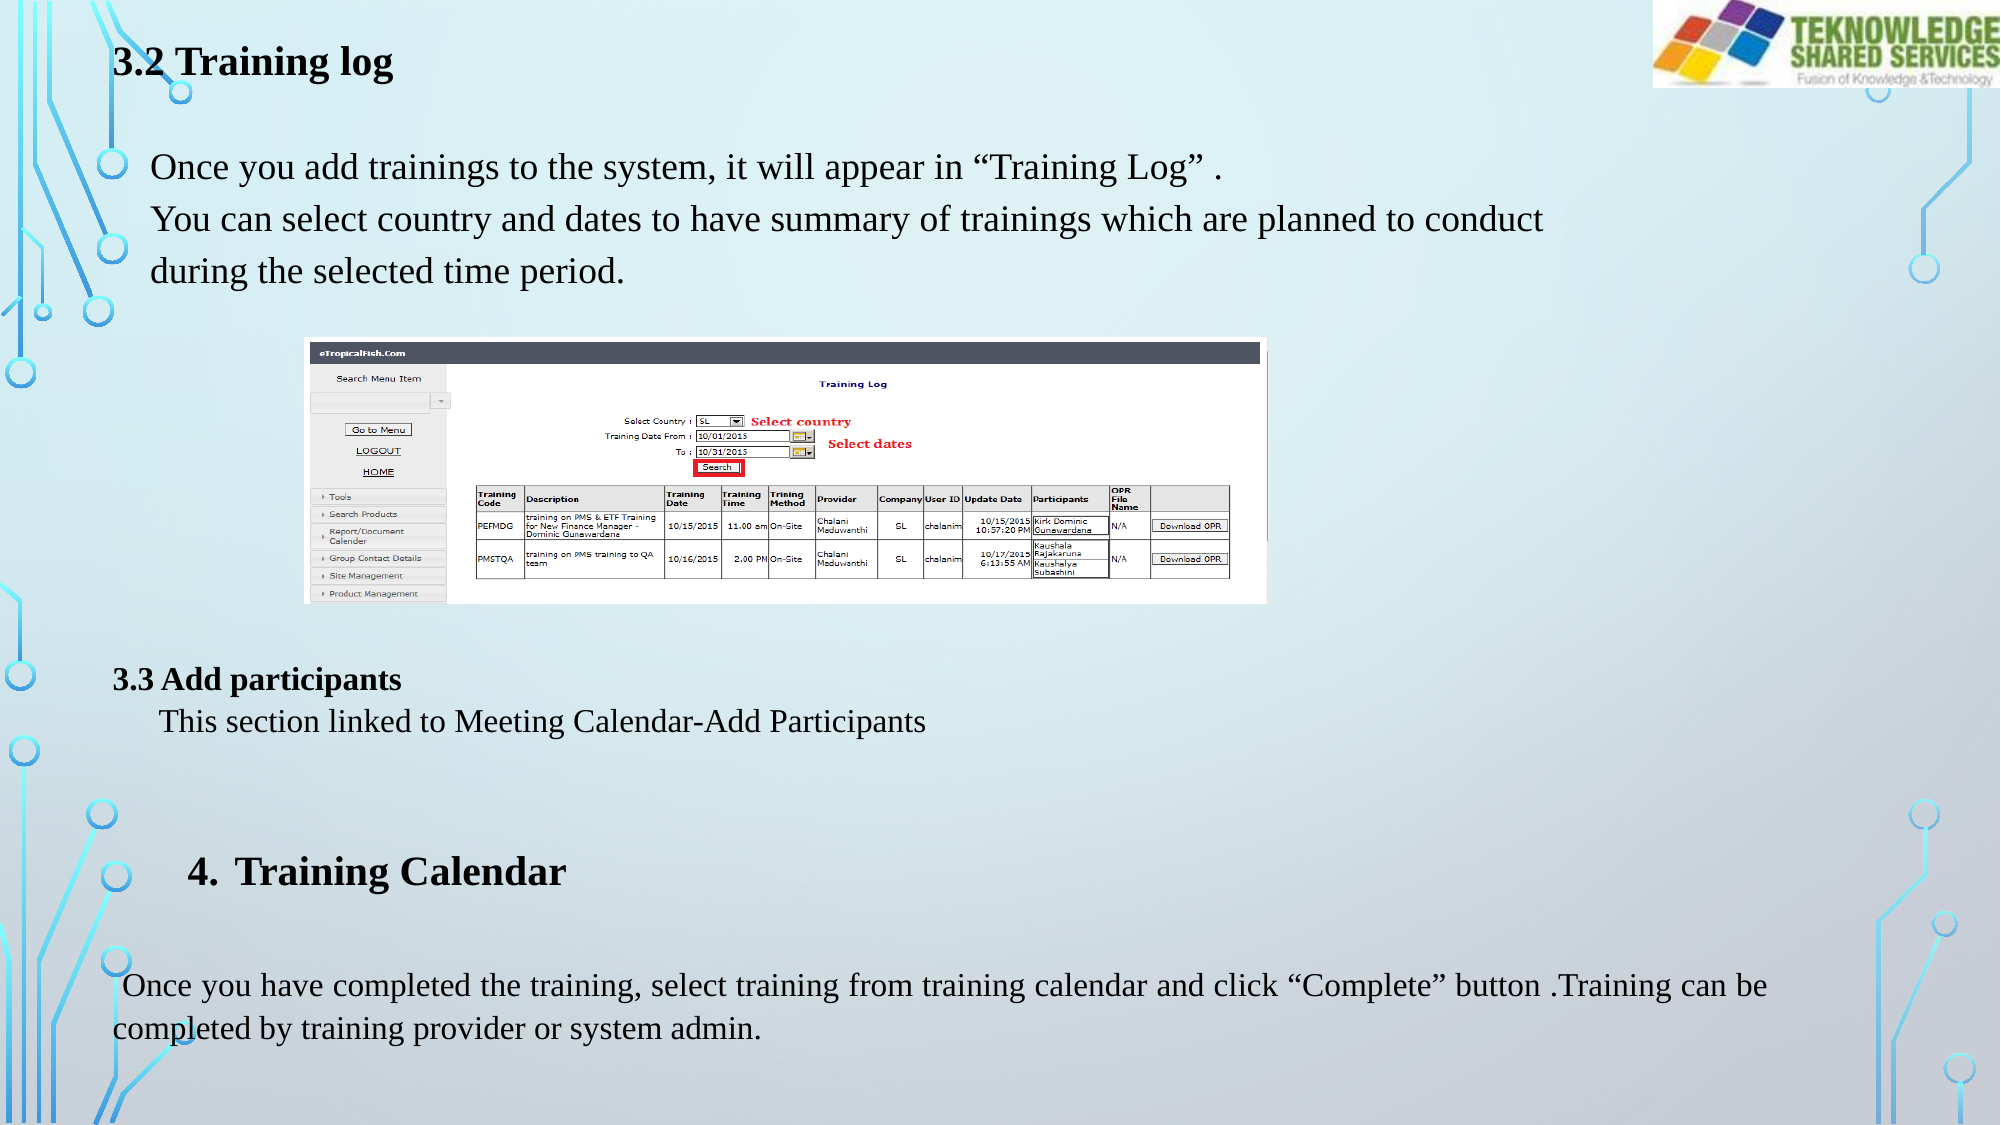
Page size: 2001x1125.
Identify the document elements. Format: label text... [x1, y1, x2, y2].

picture [1652, 0, 2000, 88]
text_box 3.3 Add participants This section linked to Meeting Calendar-Add Participants Training Calendar Once you have completed the training, select training from training calendar and click “Complete” button .Training can be completed by training provider or system admin. [97, 563, 1786, 1054]
picture [303, 337, 1269, 604]
text_box 3.2 Training log Once you add trainings to the system, it will appear in “Training Log” . You can select country and dates to have summary of trainings which are planned to conduct during the selected time period. [97, 19, 1654, 299]
